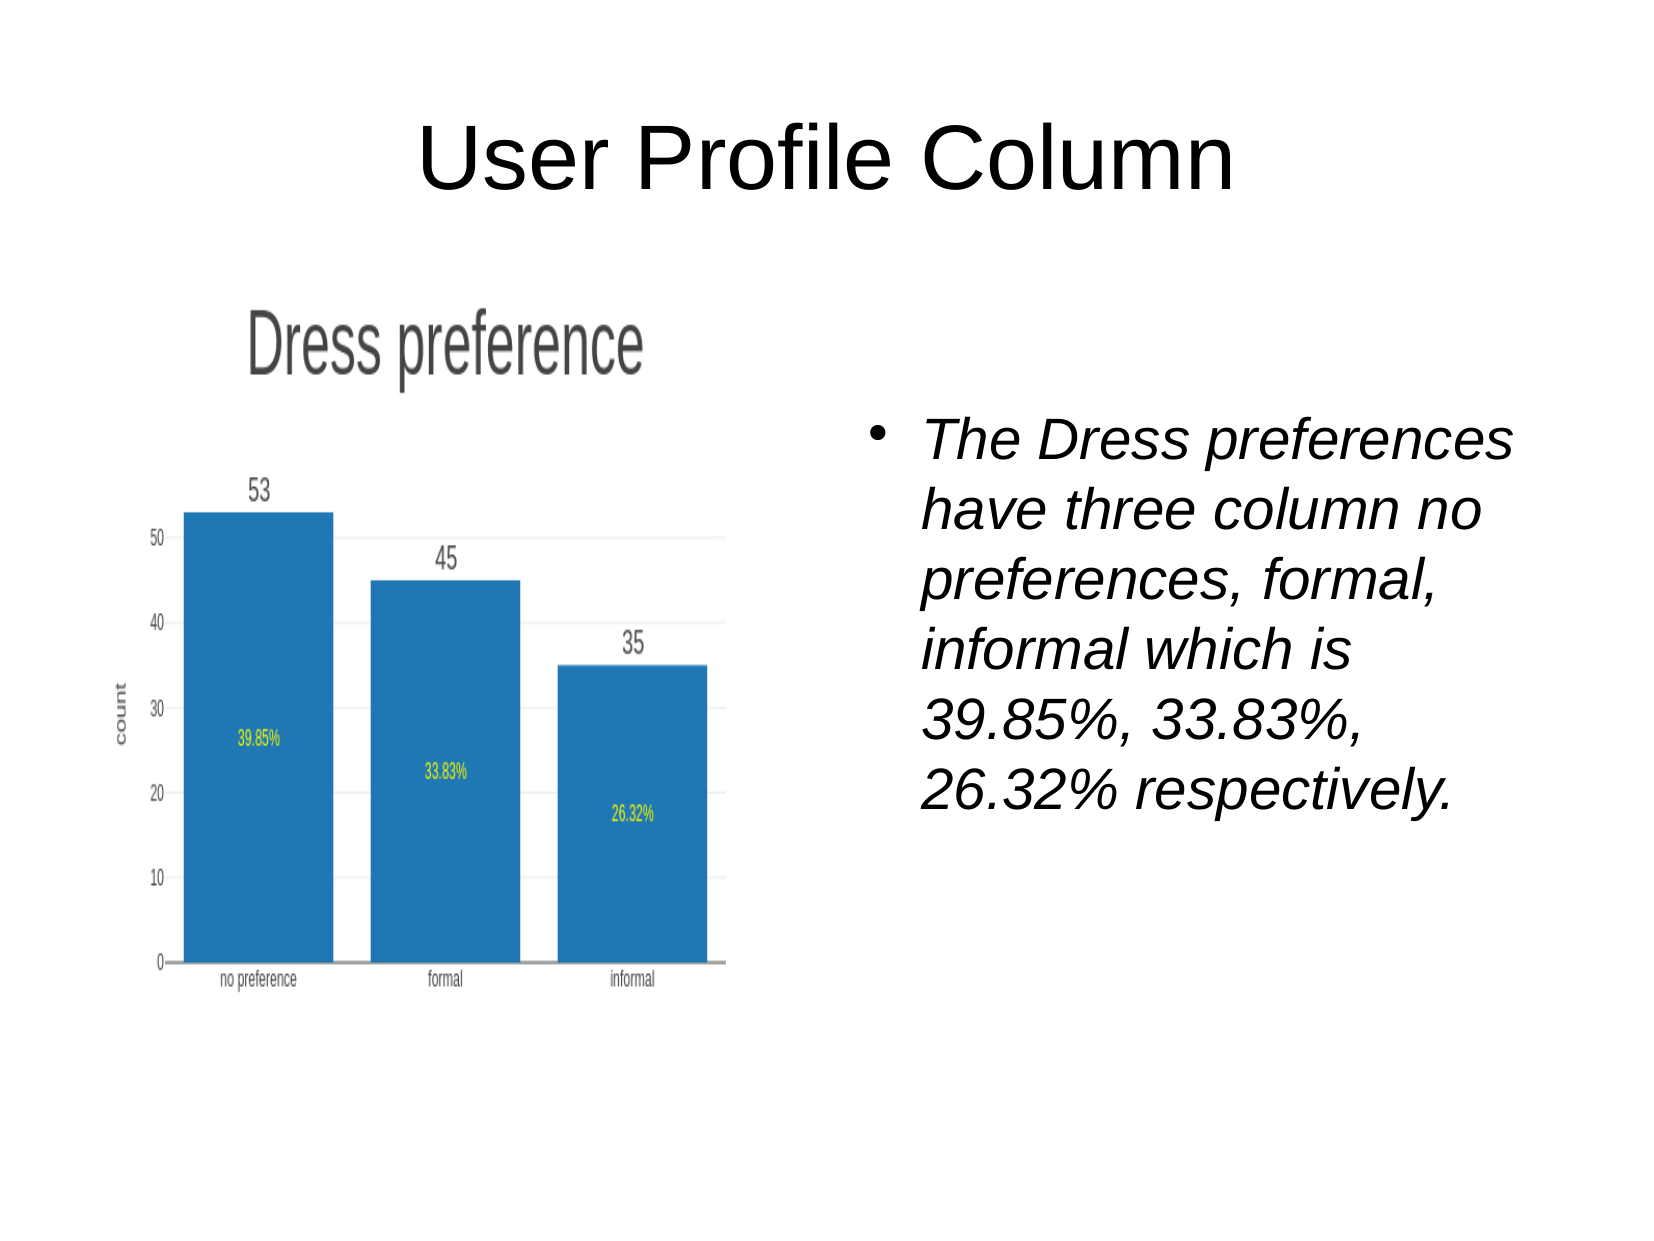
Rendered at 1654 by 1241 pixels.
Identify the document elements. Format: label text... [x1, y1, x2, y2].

text_box The Dress preferences have three column no preferences, formal, informal which is 39.85%, 33.83%, 26.32% respectively. [850, 401, 1577, 1121]
picture [82, 283, 809, 1111]
text_box User Profile Column [82, 49, 1571, 257]
